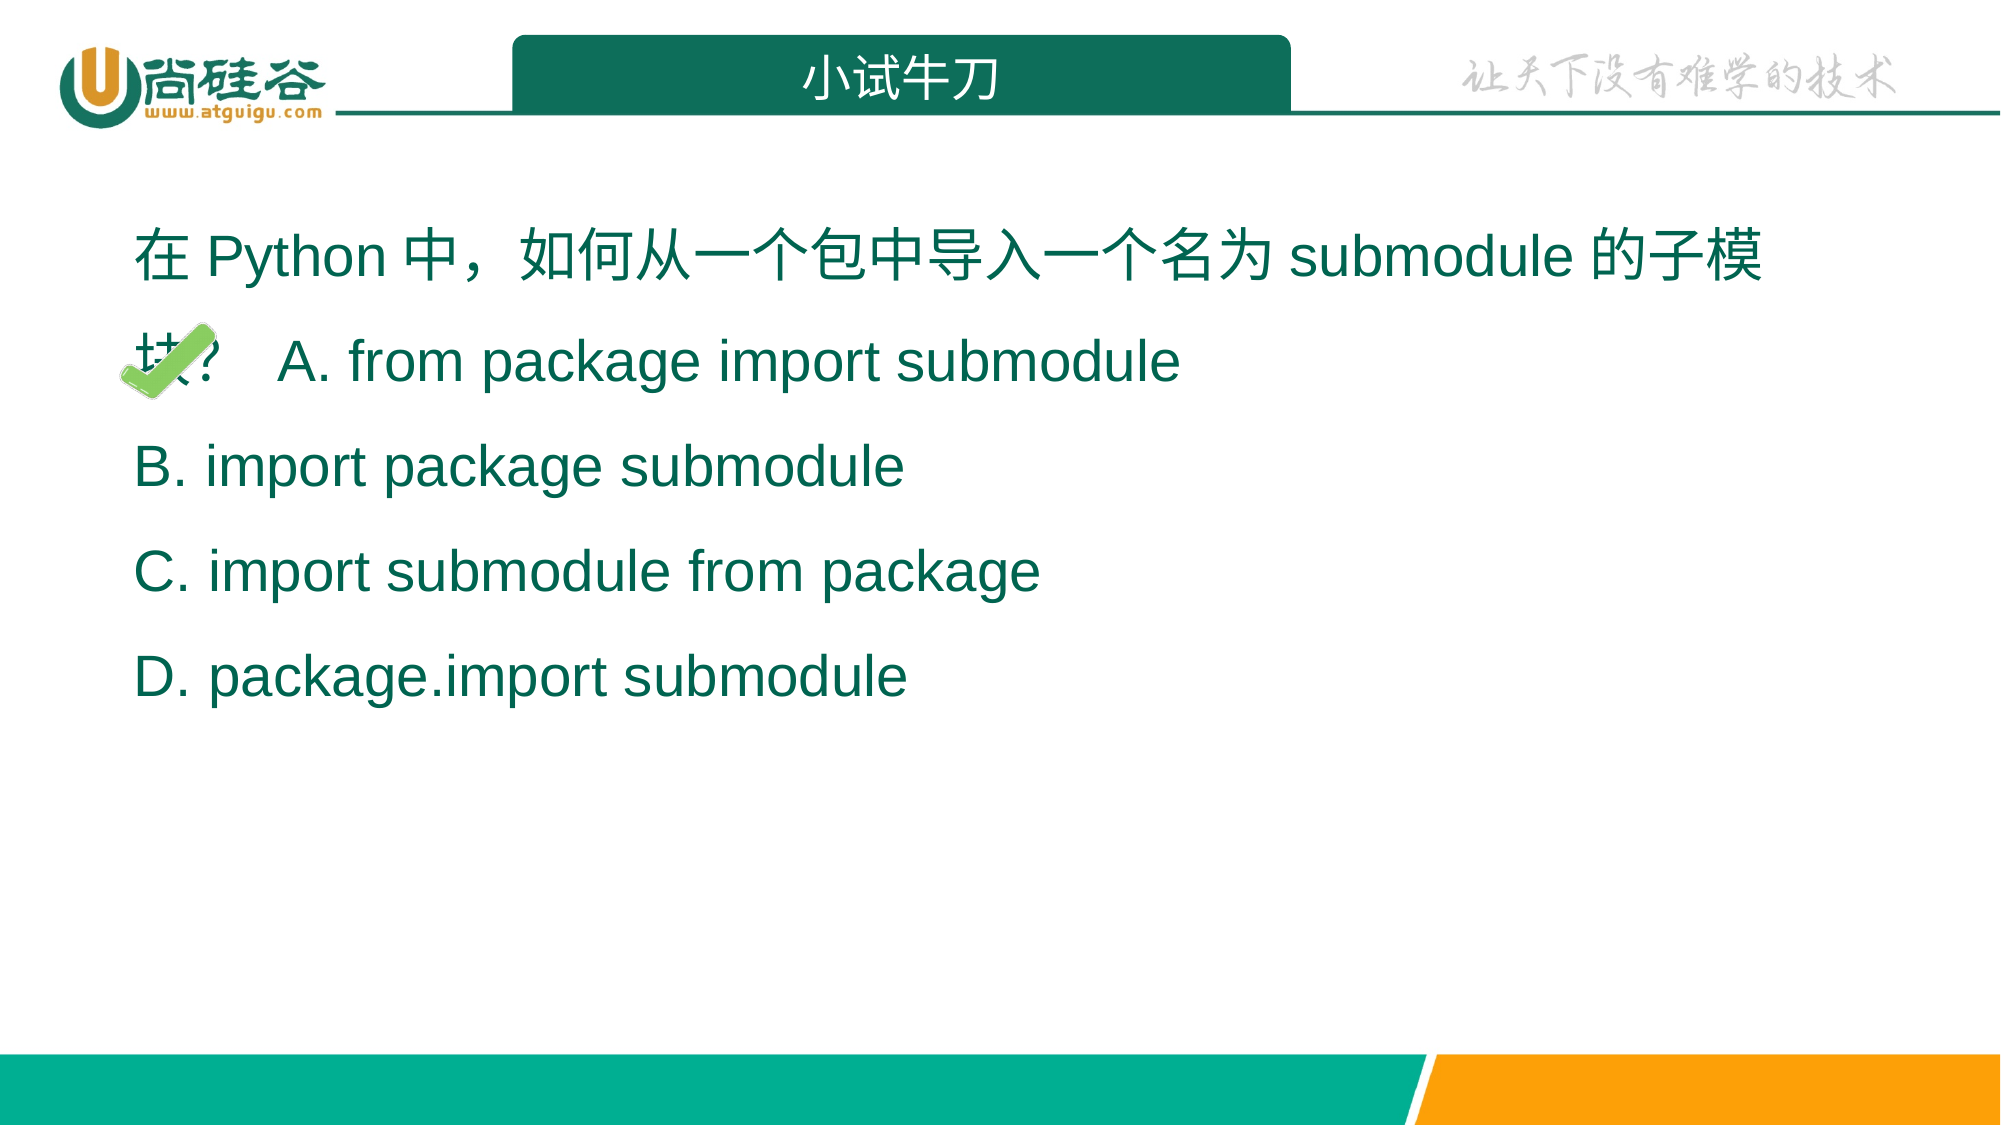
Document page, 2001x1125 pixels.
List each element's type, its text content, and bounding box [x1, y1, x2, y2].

text_box 在Python中，如何从一个包中导入一个名为submodule的子模块？ A. from package import submodule B. import package submodule C. import submodule from package D. package.import submodule [119, 176, 1831, 716]
text_box 小试牛刀 [512, 34, 1291, 114]
picture [0, 0, 2001, 1125]
